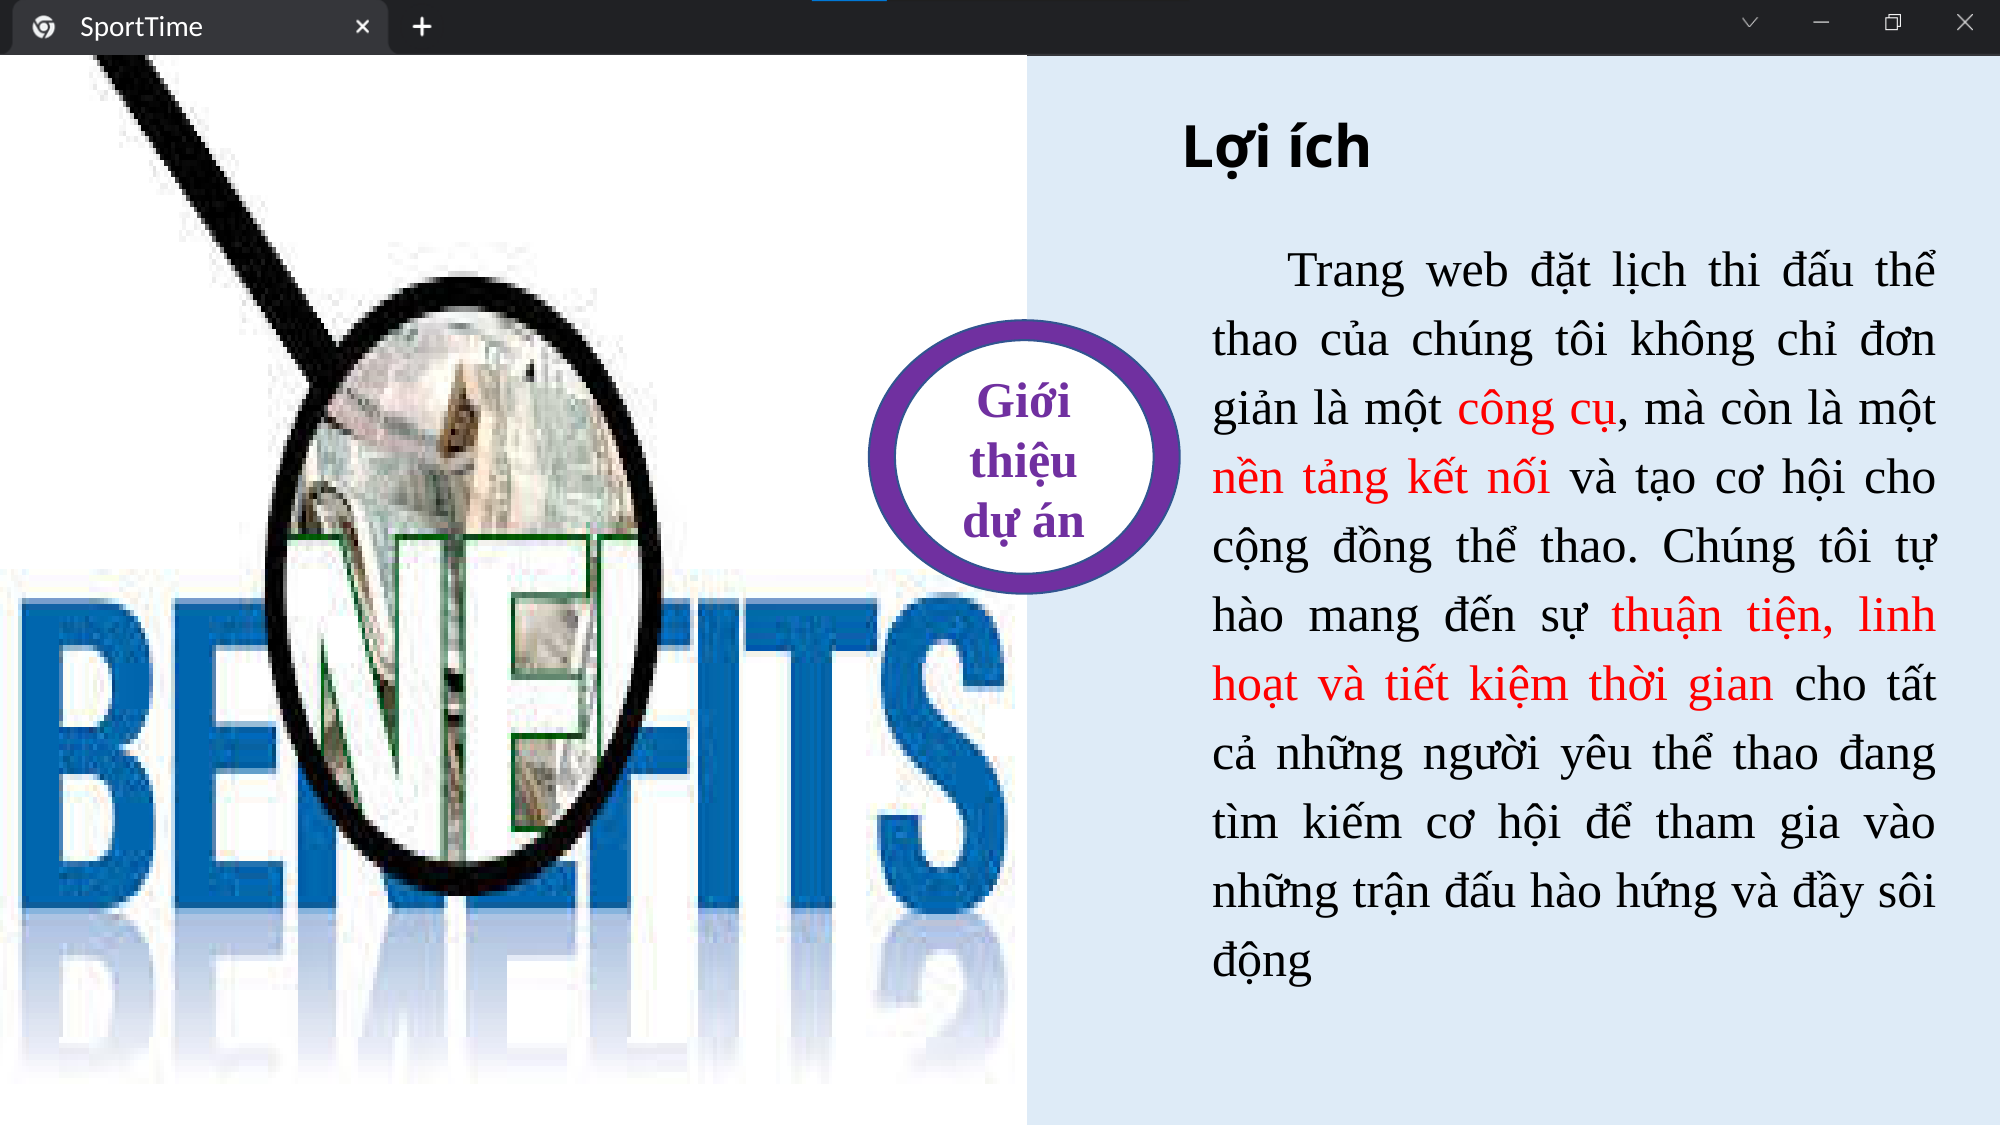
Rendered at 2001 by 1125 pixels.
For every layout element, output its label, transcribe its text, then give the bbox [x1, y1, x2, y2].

text_box Trang web đặt lịch thi đấu thể thao của chúng tôi không chỉ đơn giản là một công cụ, mà còn là một nền tảng kết nối và tạo cơ hội cho cộng đồng thể thao. Chúng tôi tự hào mang đến sự thuận tiện, linh hoạt và tiết kiệm thời gian cho tất cả những người yêu thể thao đang tìm kiếm cơ hội để tham gia vào những trận đấu hào hứng và đầy sôi động [1197, 219, 1952, 994]
picture [0, 0, 2000, 1125]
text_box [868, 320, 1180, 594]
text_box Lợi ích [1166, 101, 1952, 187]
